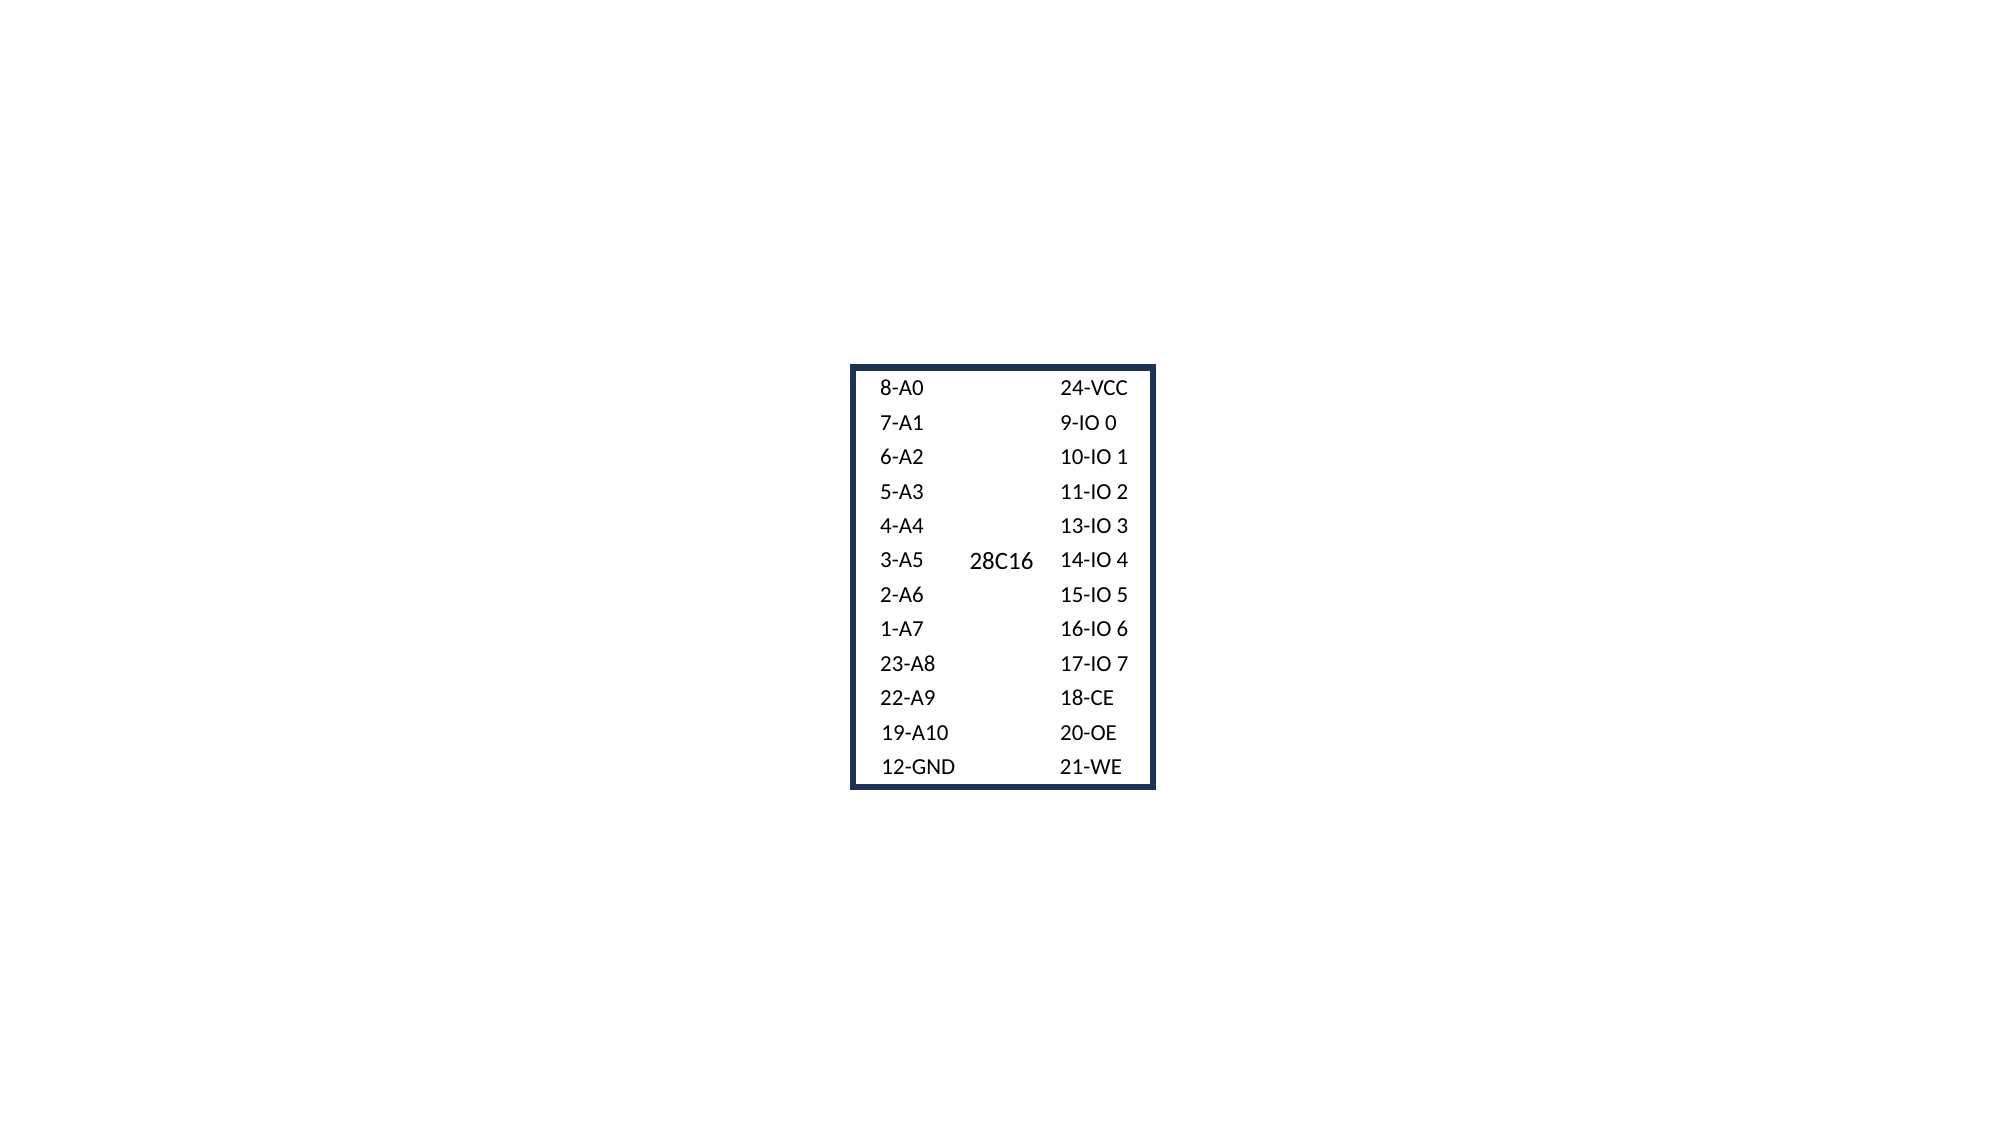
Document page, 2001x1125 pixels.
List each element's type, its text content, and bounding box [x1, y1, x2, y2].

text_box 21-WE [1045, 744, 1138, 787]
text_box 20-OE [1045, 709, 1133, 752]
text_box 18-CE [1045, 684, 1130, 709]
text_box 14-IO 4 [1045, 537, 1144, 572]
text_box 28C16 [954, 537, 1045, 582]
text_box [852, 366, 1154, 788]
text_box 7-A1 [865, 399, 939, 434]
text_box 22-A9 [865, 684, 951, 718]
text_box 13-IO 3 [1045, 503, 1144, 537]
text_box 12-GND [866, 744, 971, 787]
text_box 8-A0 [865, 365, 939, 399]
text_box 4-A4 [865, 503, 939, 537]
text_box 17-IO 7 [1045, 640, 1149, 684]
text_box 19-A10 [866, 709, 964, 752]
text_box 1-A7 [865, 606, 939, 640]
text_box 9-IO 0 [1045, 399, 1132, 434]
text_box 2-A6 [865, 572, 939, 606]
text_box 5-A3 [865, 468, 939, 503]
text_box 11-IO 2 [1045, 468, 1144, 503]
text_box 6-A2 [865, 434, 939, 468]
text_box 3-A5 [865, 537, 939, 572]
text_box 23-A8 [865, 640, 951, 684]
text_box 16-IO 6 [1045, 606, 1144, 640]
text_box 15-IO 5 [1045, 572, 1144, 606]
text_box 10-IO 1 [1045, 434, 1144, 468]
text_box 24-VCC [1045, 365, 1144, 408]
